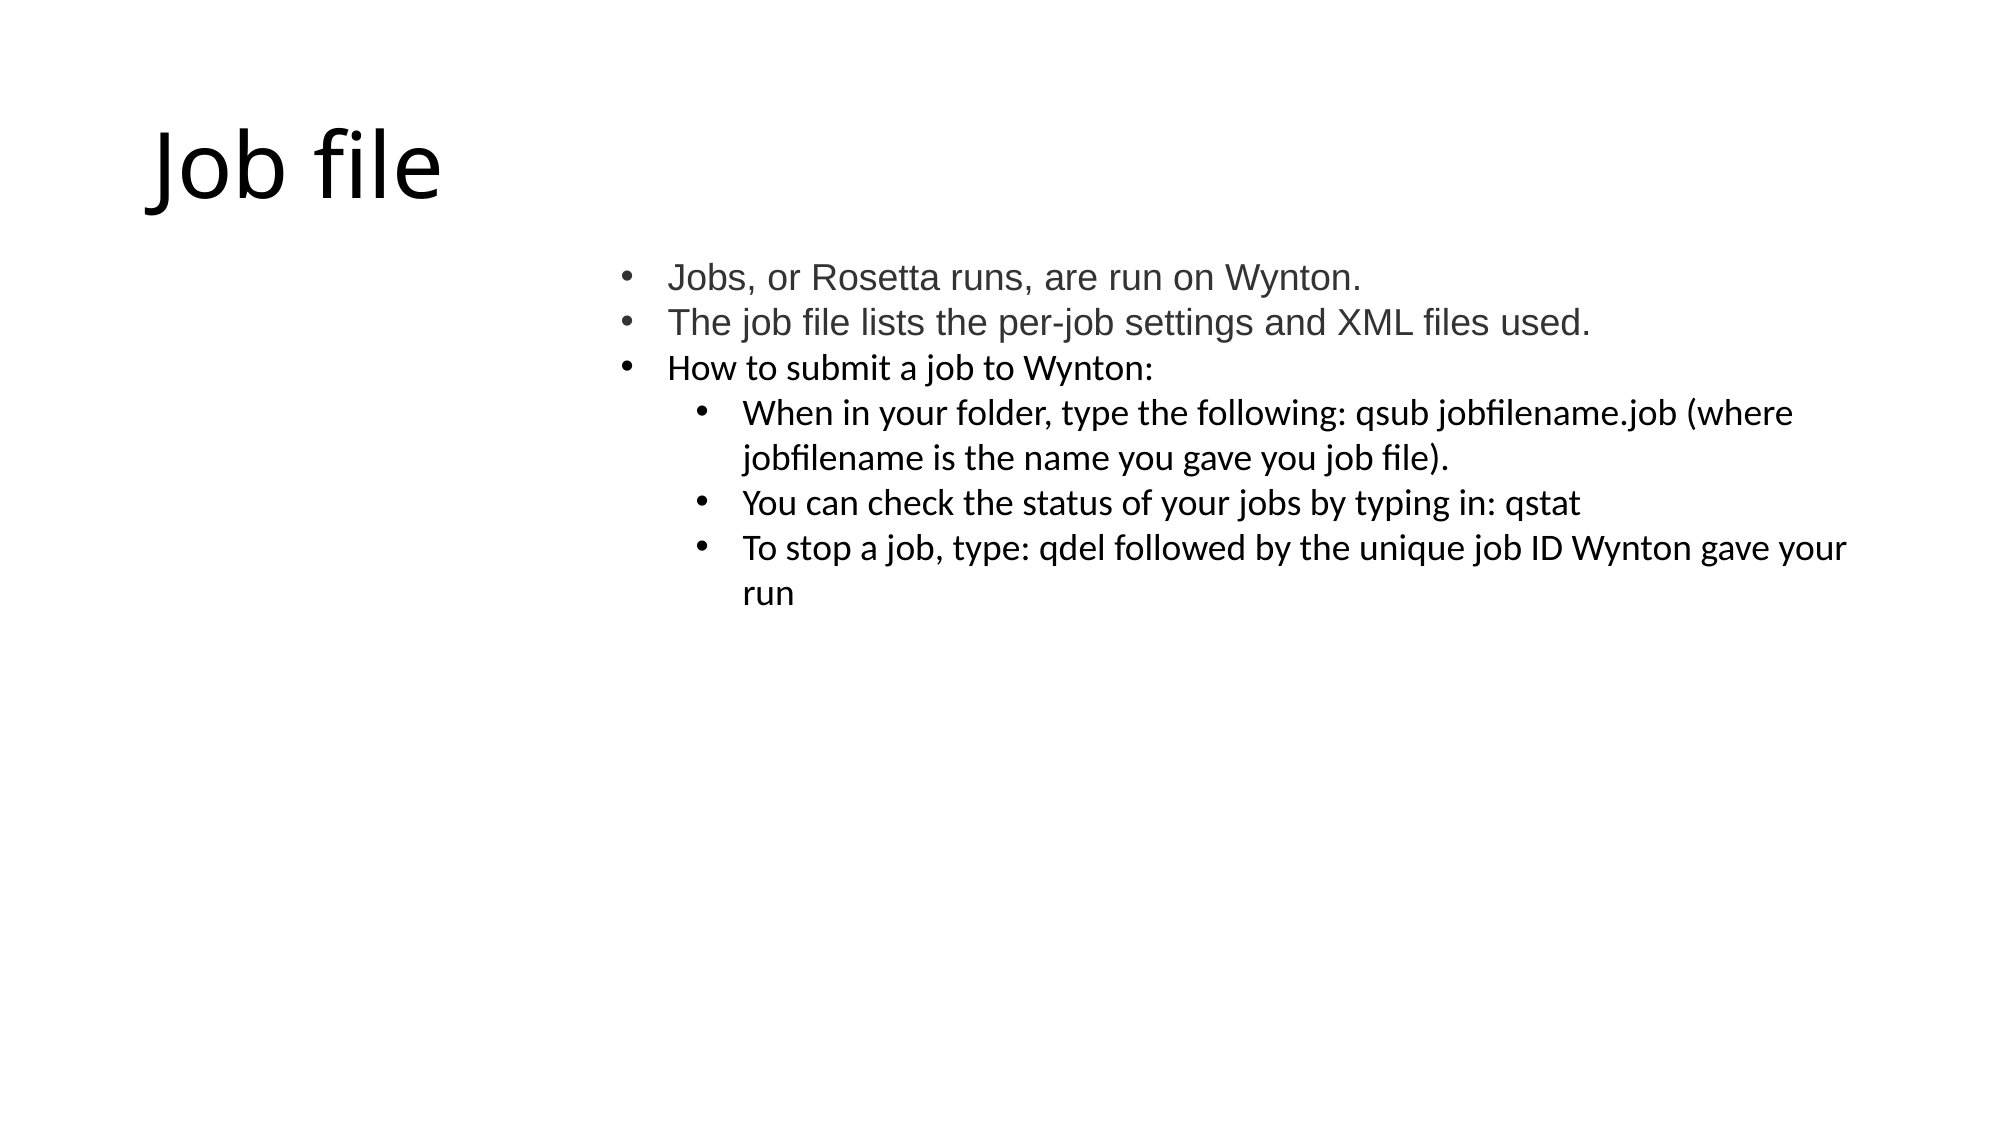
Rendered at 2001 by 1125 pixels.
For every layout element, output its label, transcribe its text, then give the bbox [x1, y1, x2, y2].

title Job file [137, 59, 1863, 278]
text_box Jobs, or Rosetta runs, are run on Wynton. The job file lists the per-job settings and XML files used. How to submit a job to Wynton: When in your folder, type the following: qsub jobfilename.job (where jobfilename is the name you gave you job file). You can check the status of your jobs by typing in: qstat To stop a job, type: qdel followed by the unique job ID Wynton gave your run [605, 245, 1882, 711]
